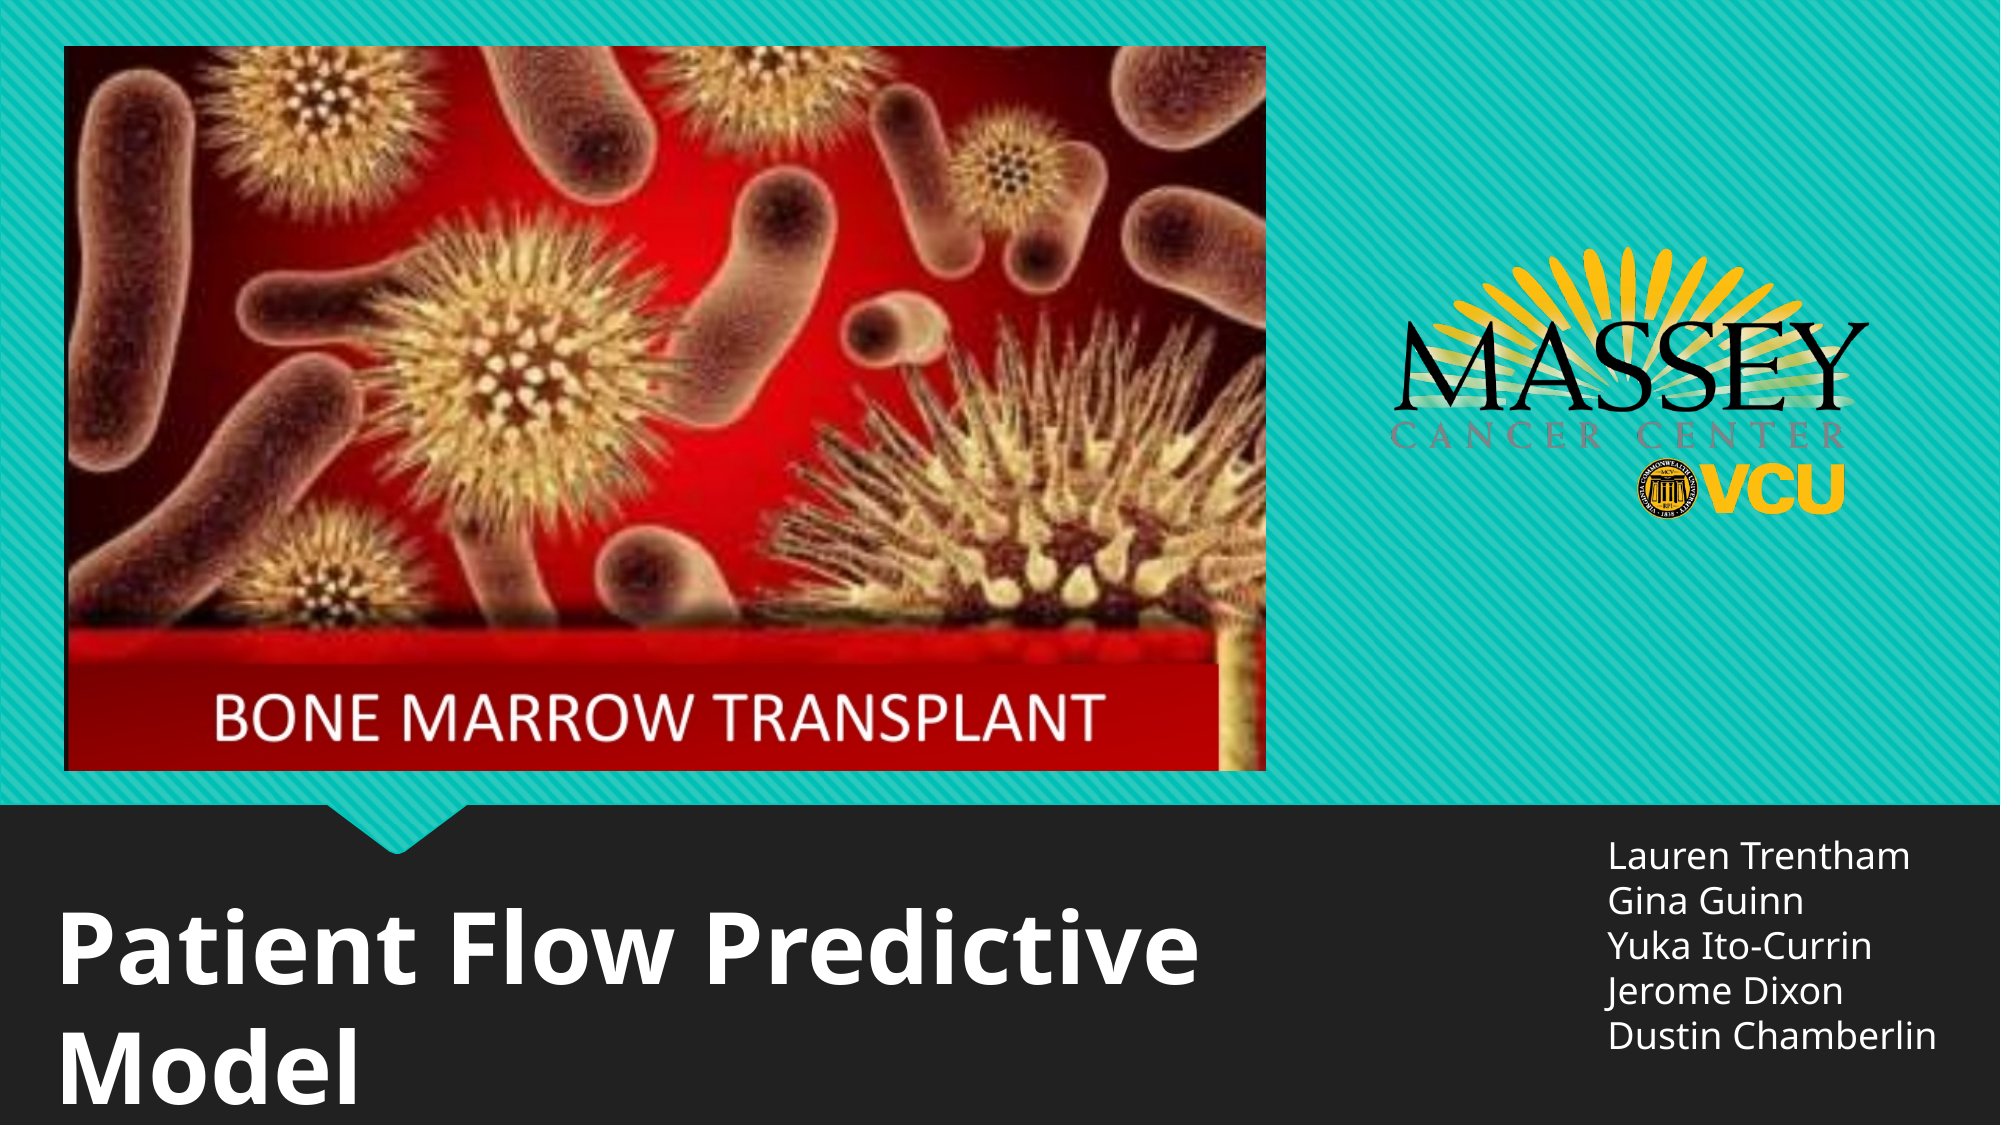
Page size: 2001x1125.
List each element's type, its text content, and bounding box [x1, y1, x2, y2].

text_box Lauren Trentham Gina Guinn Yuka Ito-Currin Jerome Dixon Dustin Chamberlin [1592, 824, 1953, 1065]
picture [1368, 247, 1899, 519]
picture [63, 46, 1266, 771]
text_box Patient Flow Predictive Model [39, 877, 1513, 1125]
